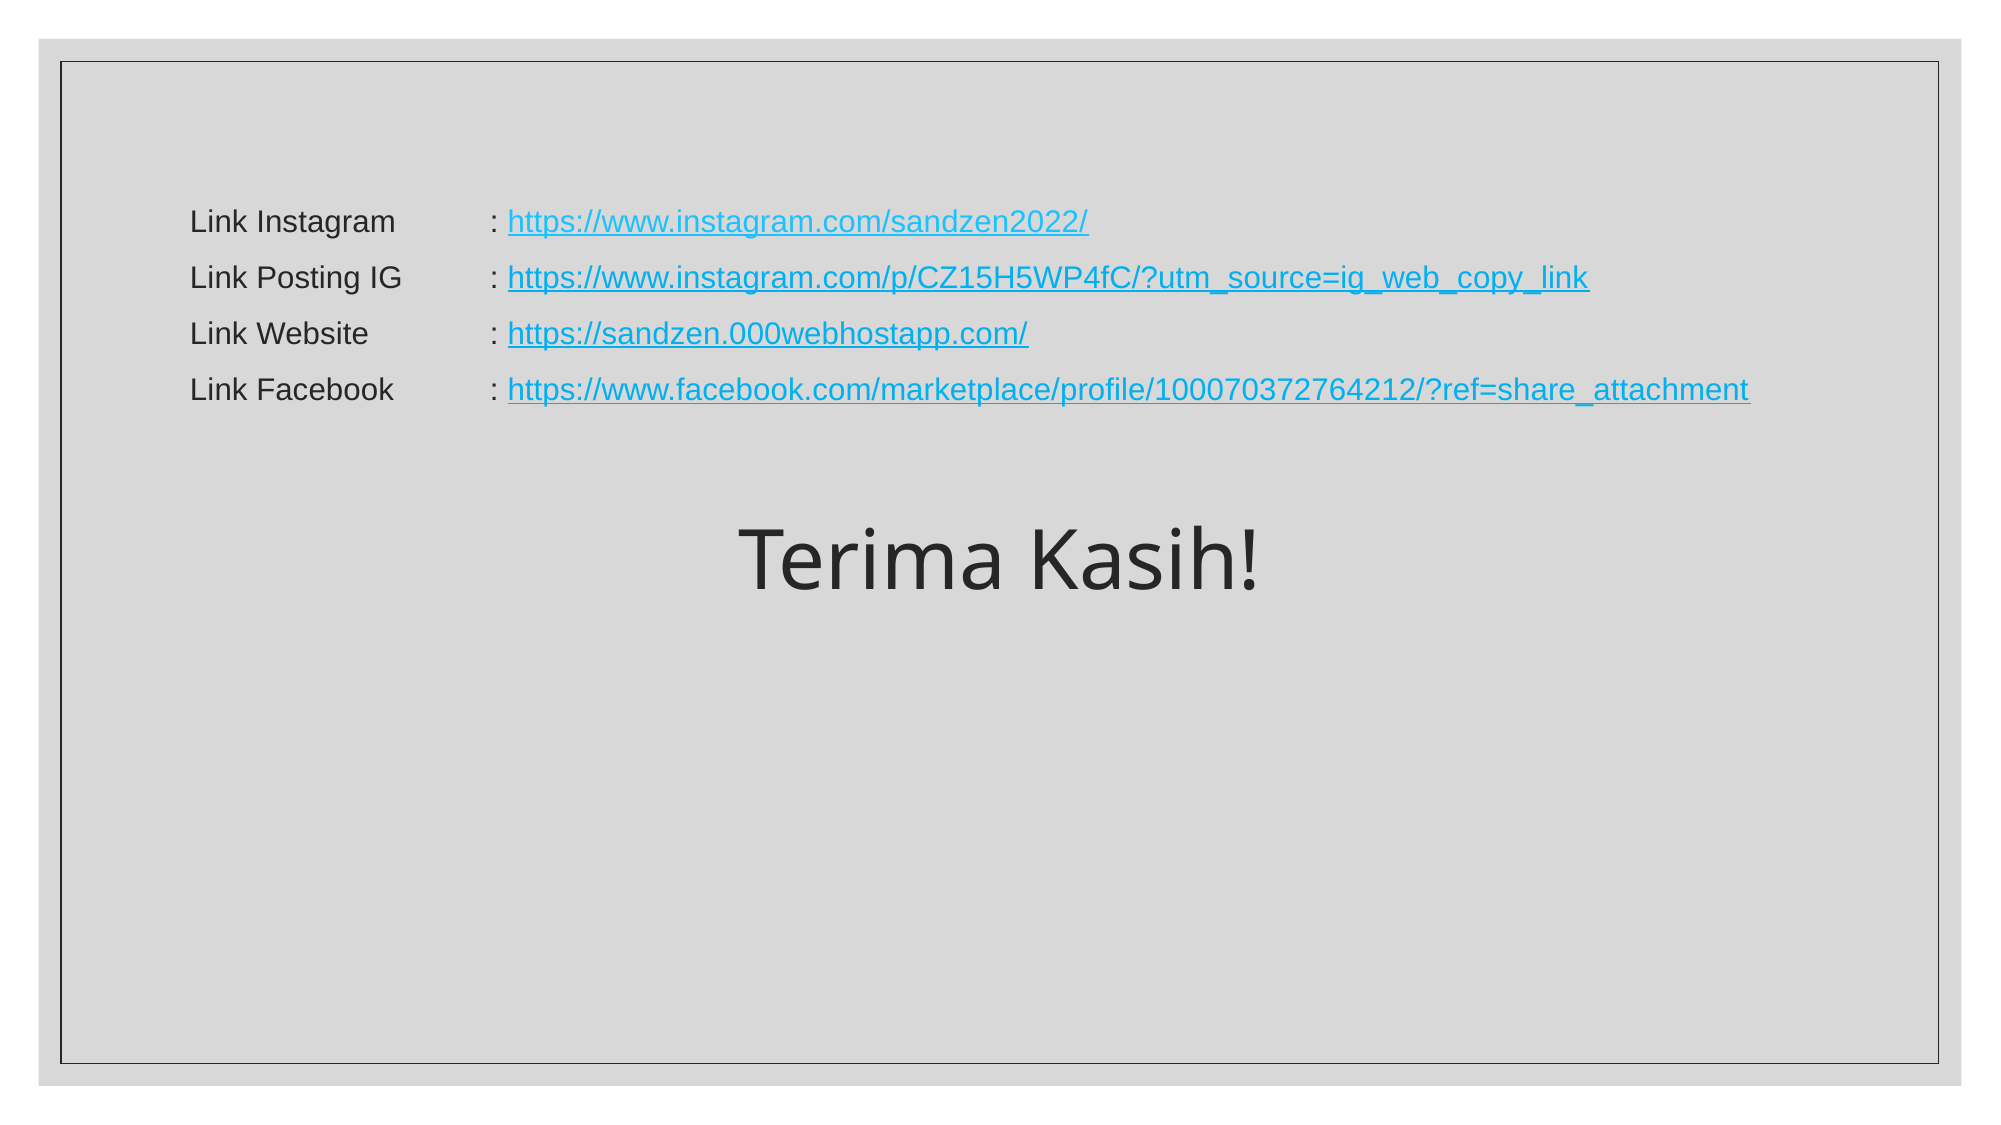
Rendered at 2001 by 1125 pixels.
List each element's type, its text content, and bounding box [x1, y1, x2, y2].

text_box Link Instagram : https://www.instagram.com/sandzen2022/ Link Posting IG : https://www.instagram.com/p/CZ15H5WP4fC/?utm_source=ig_web_copy_link Link Website : https://sandzen.000webhostapp.com/ Link Facebook : https://www.facebook.com/marketplace/profile/100070372764212/?ref=share_attachment [174, 139, 1825, 450]
title Terima Kasih! [174, 450, 1825, 675]
